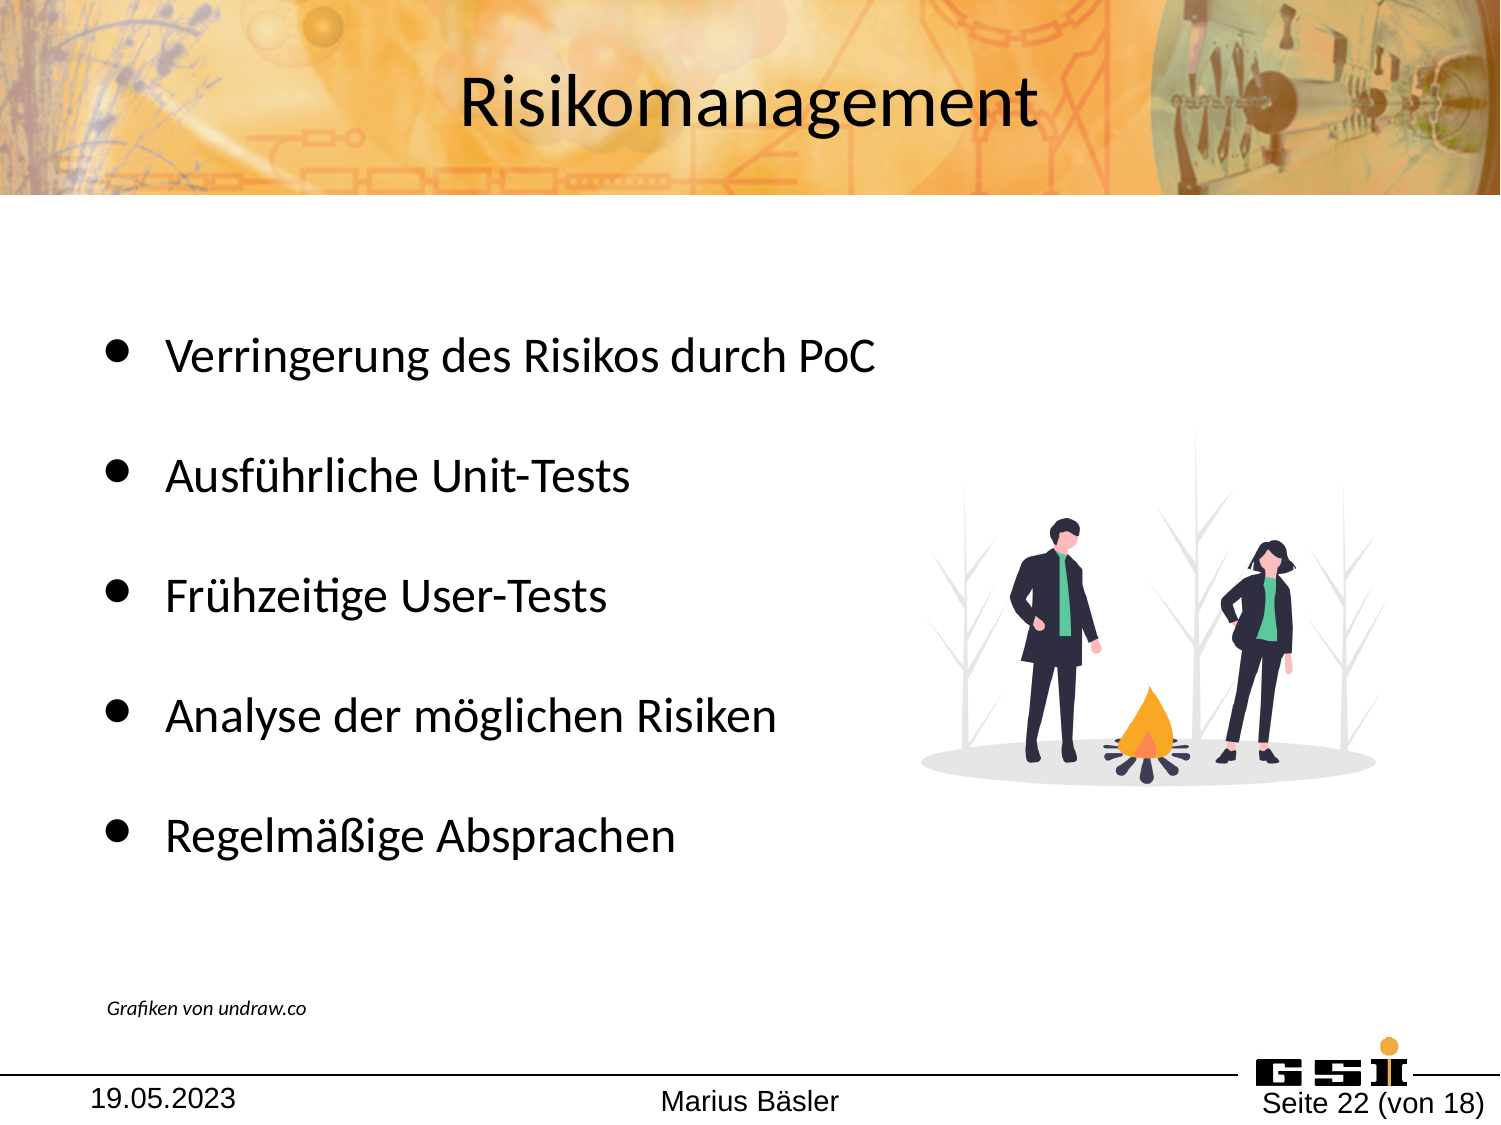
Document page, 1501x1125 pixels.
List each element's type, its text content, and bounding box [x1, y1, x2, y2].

list Verringerung des Risikos durch PoC Ausführliche Unit-Tests Frühzeitige User-Tests Analyse der möglichen Risiken Regelmäßige Absprachen [75, 255, 1426, 1005]
picture [858, 381, 1450, 829]
slide_number Seite ‹#› (von 18) [1075, 1077, 1501, 1125]
text_box Grafiken von undraw.co [91, 981, 381, 1032]
picture [0, 0, 1501, 195]
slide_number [75, 1071, 426, 1125]
picture [1256, 1037, 1407, 1077]
title Risikomanagement [75, 2, 1426, 191]
footer Marius Bäsler [512, 1074, 988, 1125]
